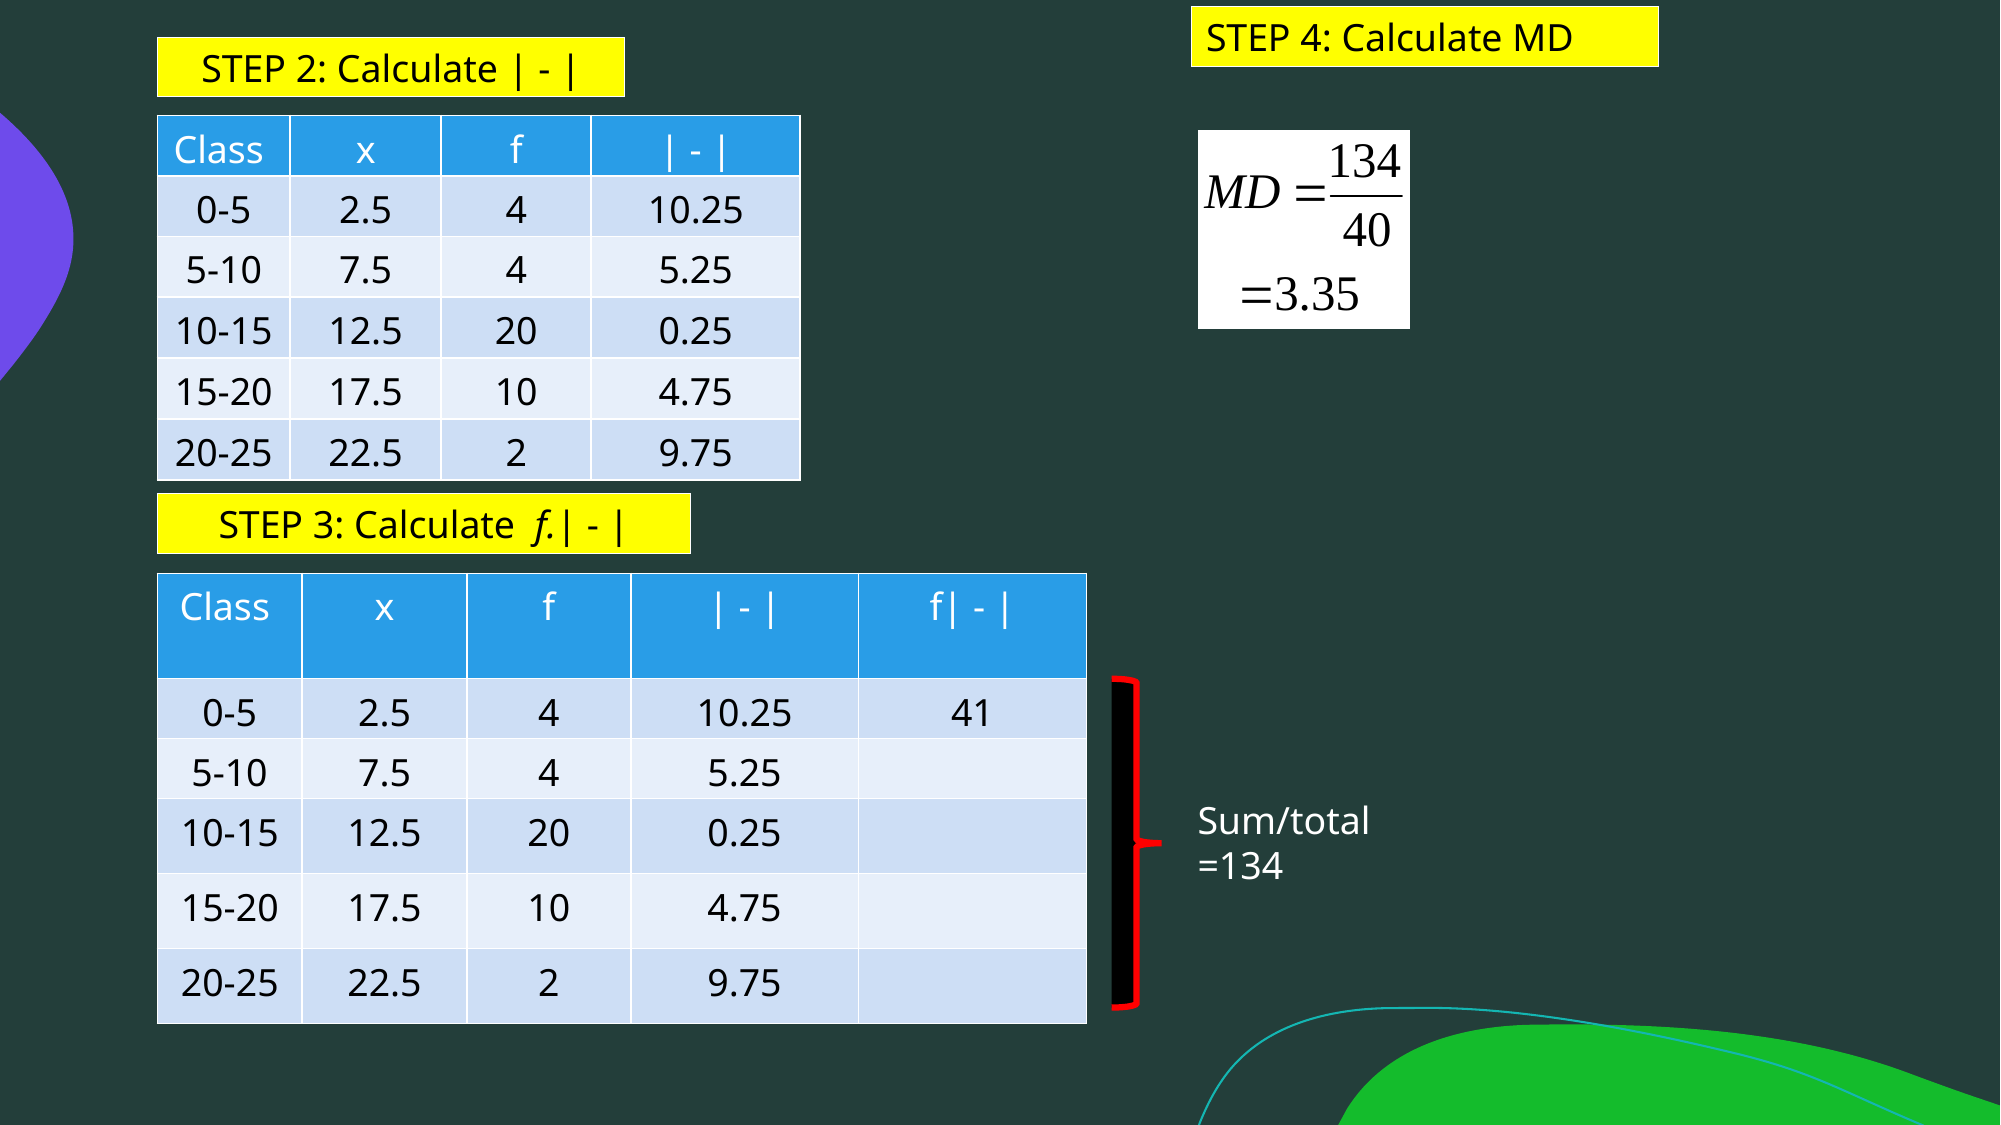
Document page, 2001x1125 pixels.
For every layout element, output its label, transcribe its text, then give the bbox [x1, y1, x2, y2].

text_box [1111, 678, 1162, 1009]
text_box STEP 4: Calculate MD [1191, 6, 1659, 67]
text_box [1197, 130, 1410, 330]
text_box Sum/total =134 [1182, 790, 1425, 895]
